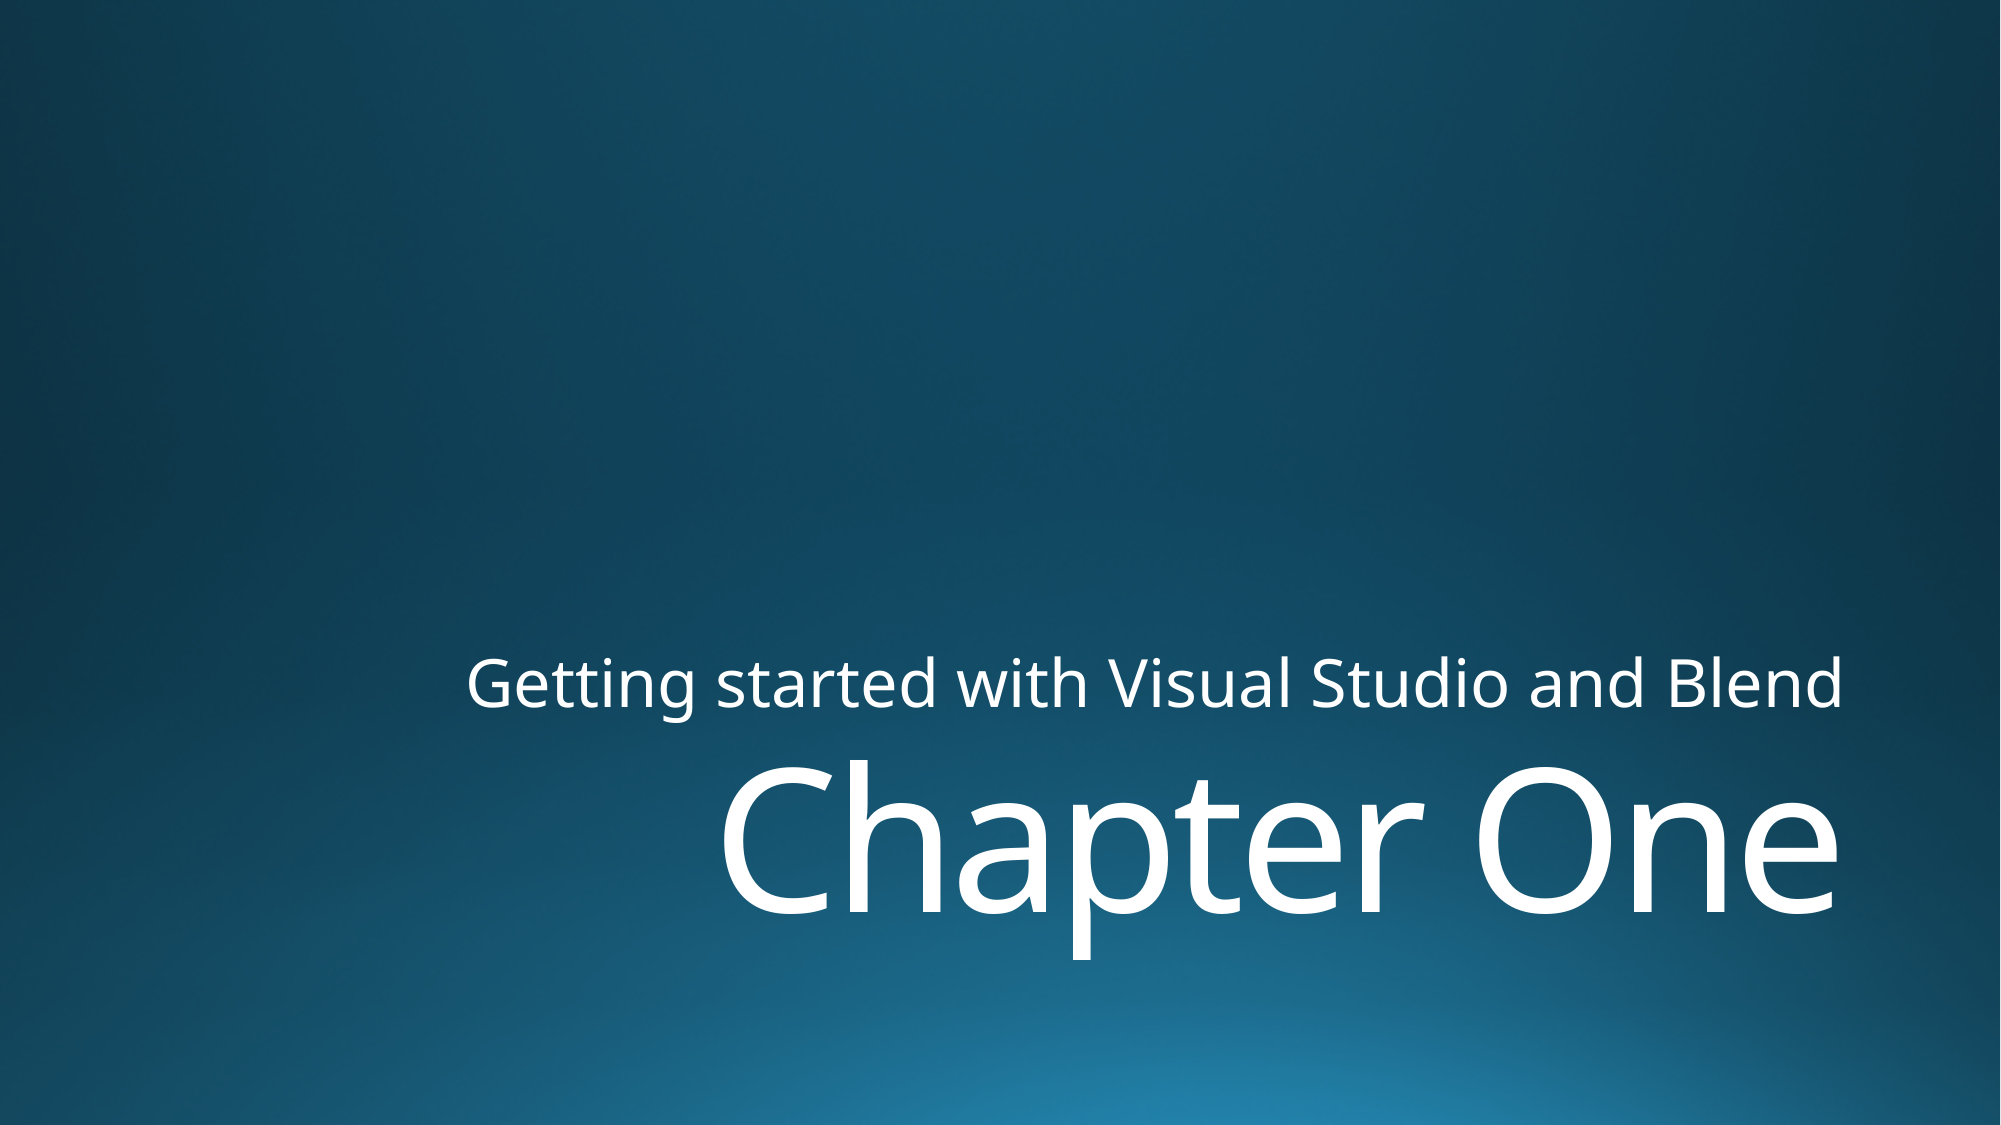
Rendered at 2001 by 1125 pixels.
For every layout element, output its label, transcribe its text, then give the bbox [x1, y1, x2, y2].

picture [0, 0, 2001, 1125]
title Chapter One [362, 732, 1863, 1002]
subtitle Getting started with Visual Studio and Blend [362, 606, 1863, 730]
